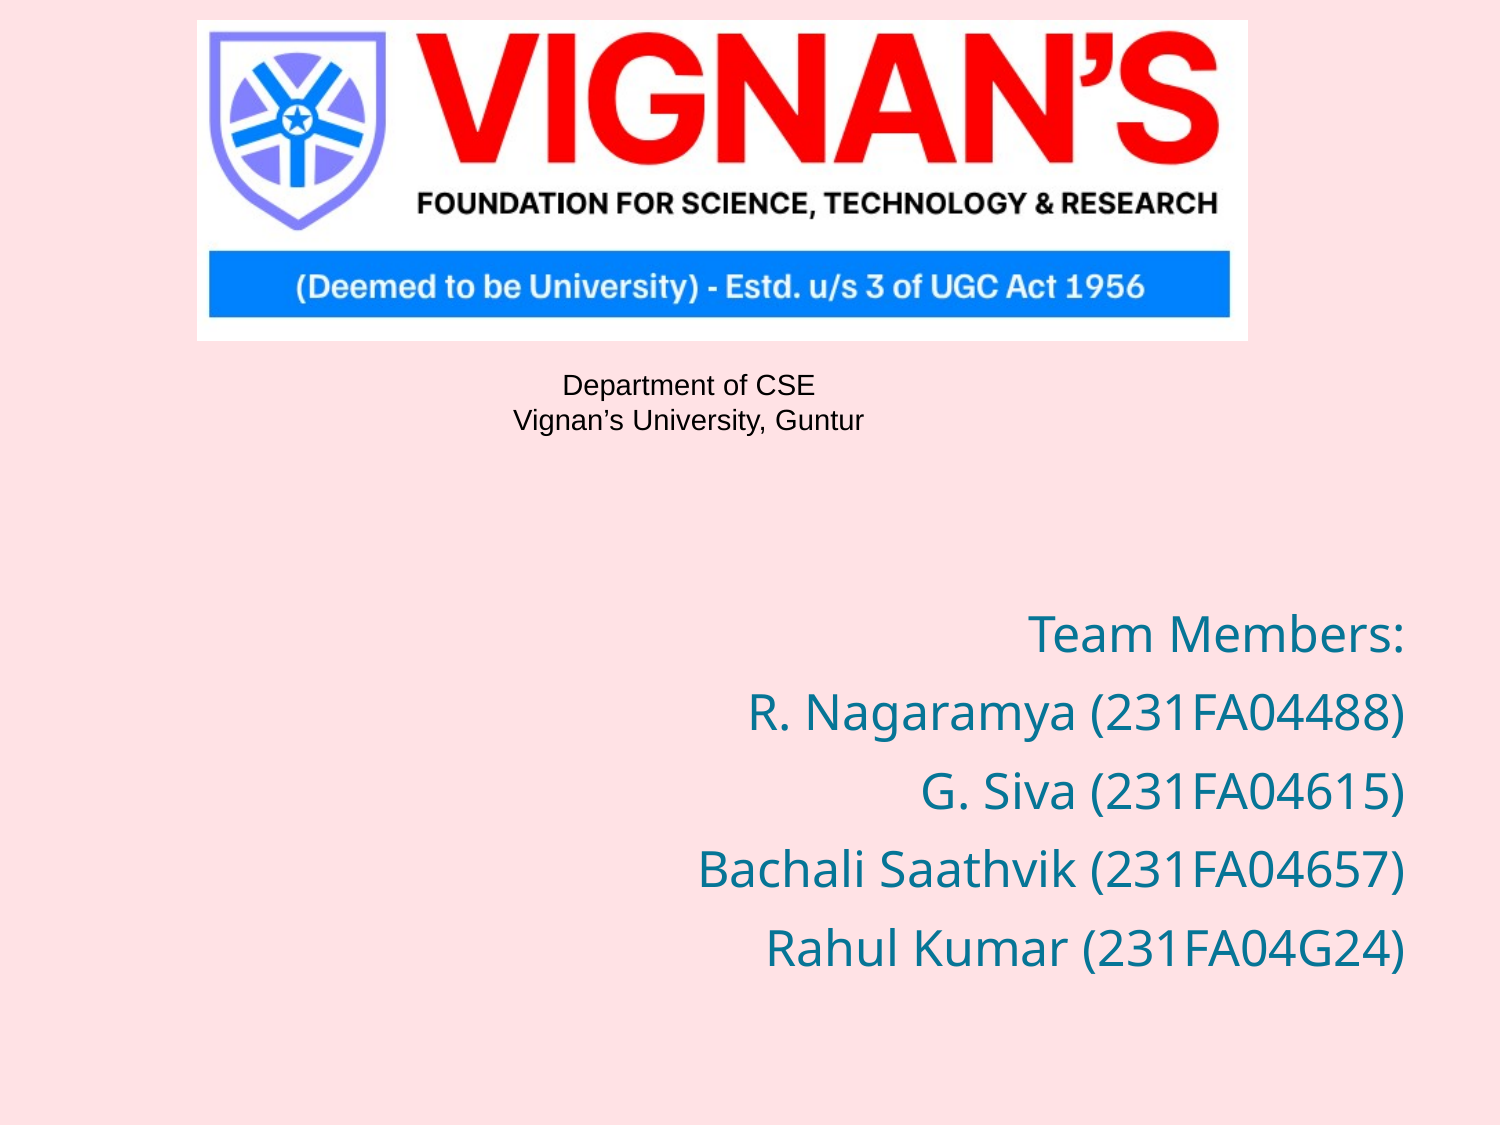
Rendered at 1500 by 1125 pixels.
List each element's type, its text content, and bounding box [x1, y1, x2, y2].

picture [196, 20, 1248, 341]
text_box Department of CSE Vignan’s University, Guntur [302, 349, 1053, 444]
text_box Team Members: R. Nagaramya (231FA04488) G. Siva (231FA04615) Bachali Saathvik (231FA04657) Rahul Kumar (231FA04G24) [370, 573, 1421, 1052]
